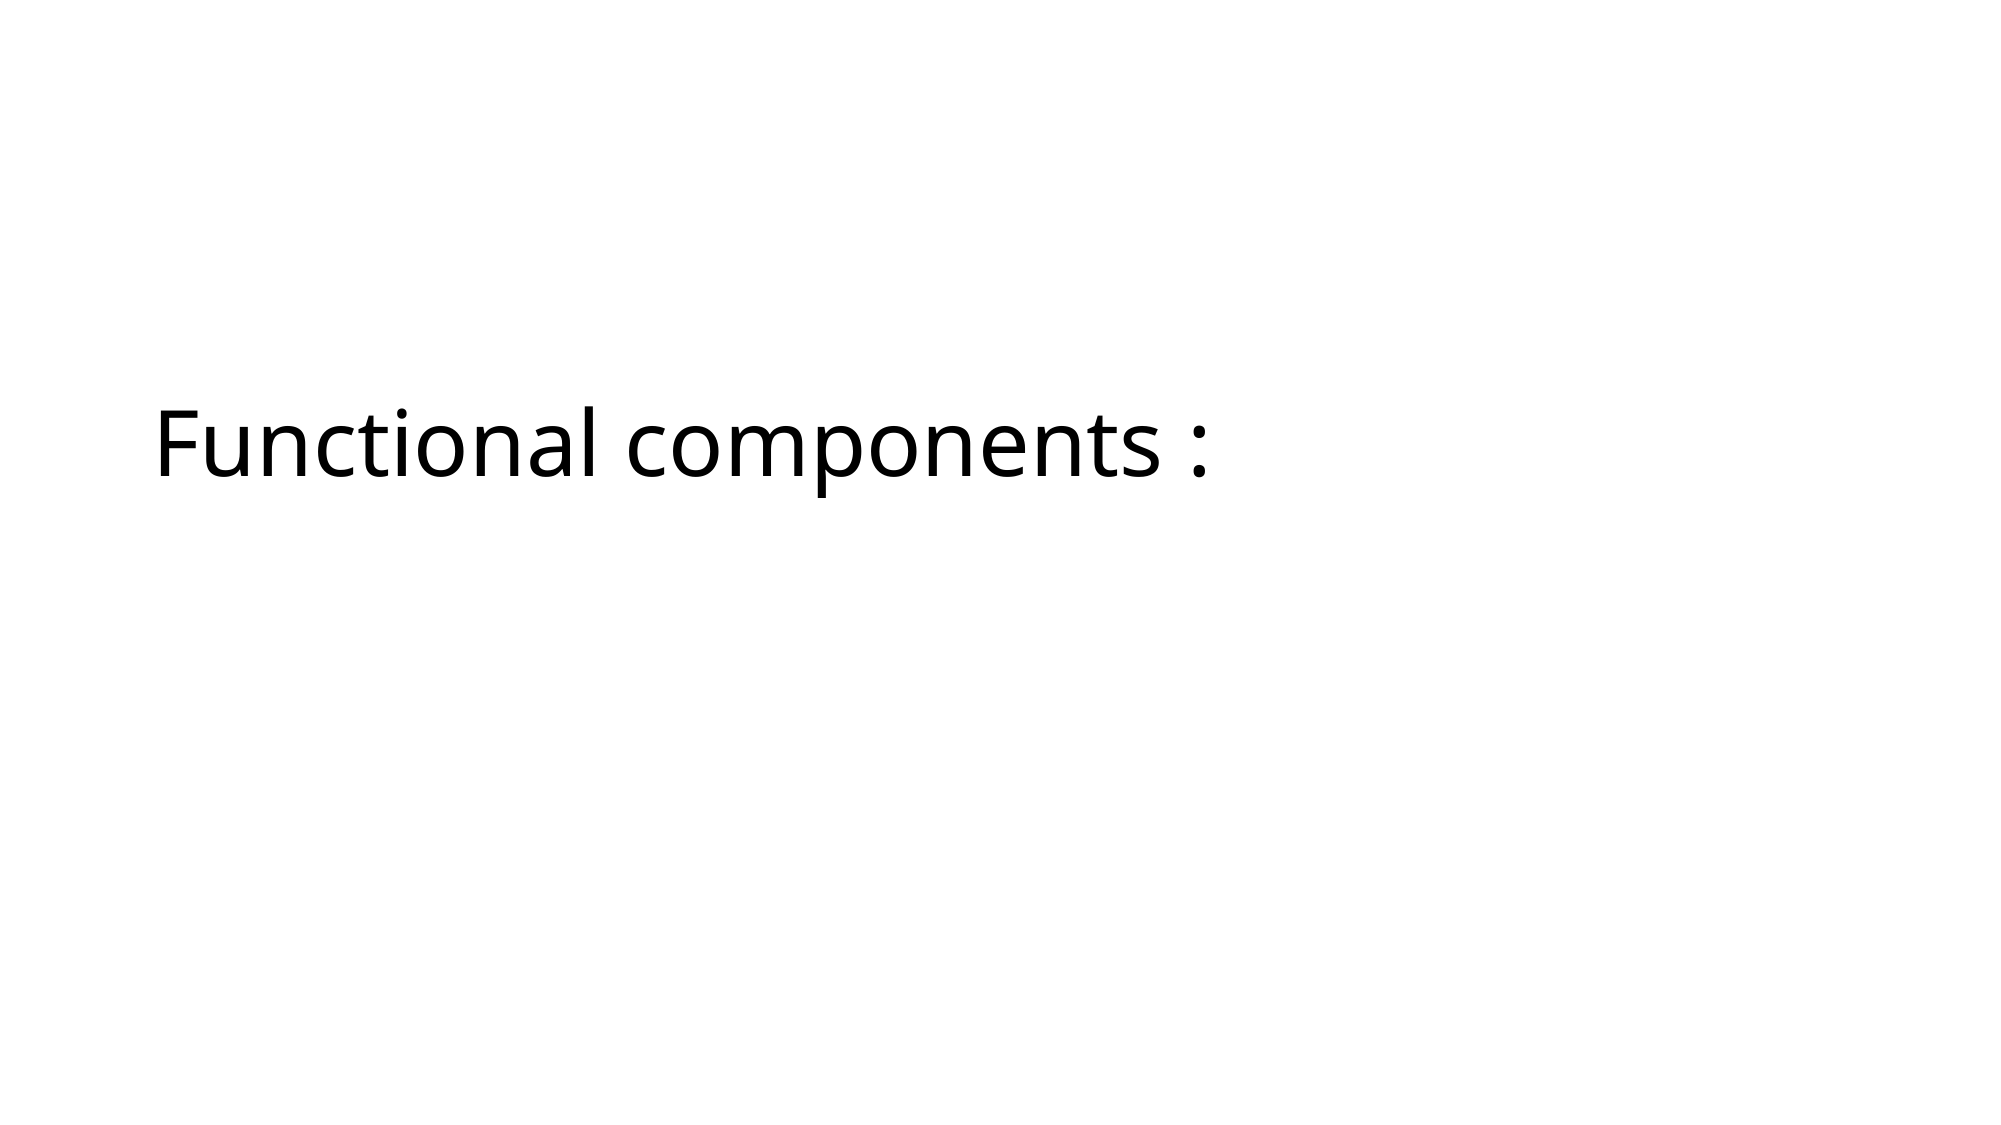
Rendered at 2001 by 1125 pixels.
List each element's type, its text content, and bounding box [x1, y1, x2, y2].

title Functional components : [137, 59, 1863, 1042]
